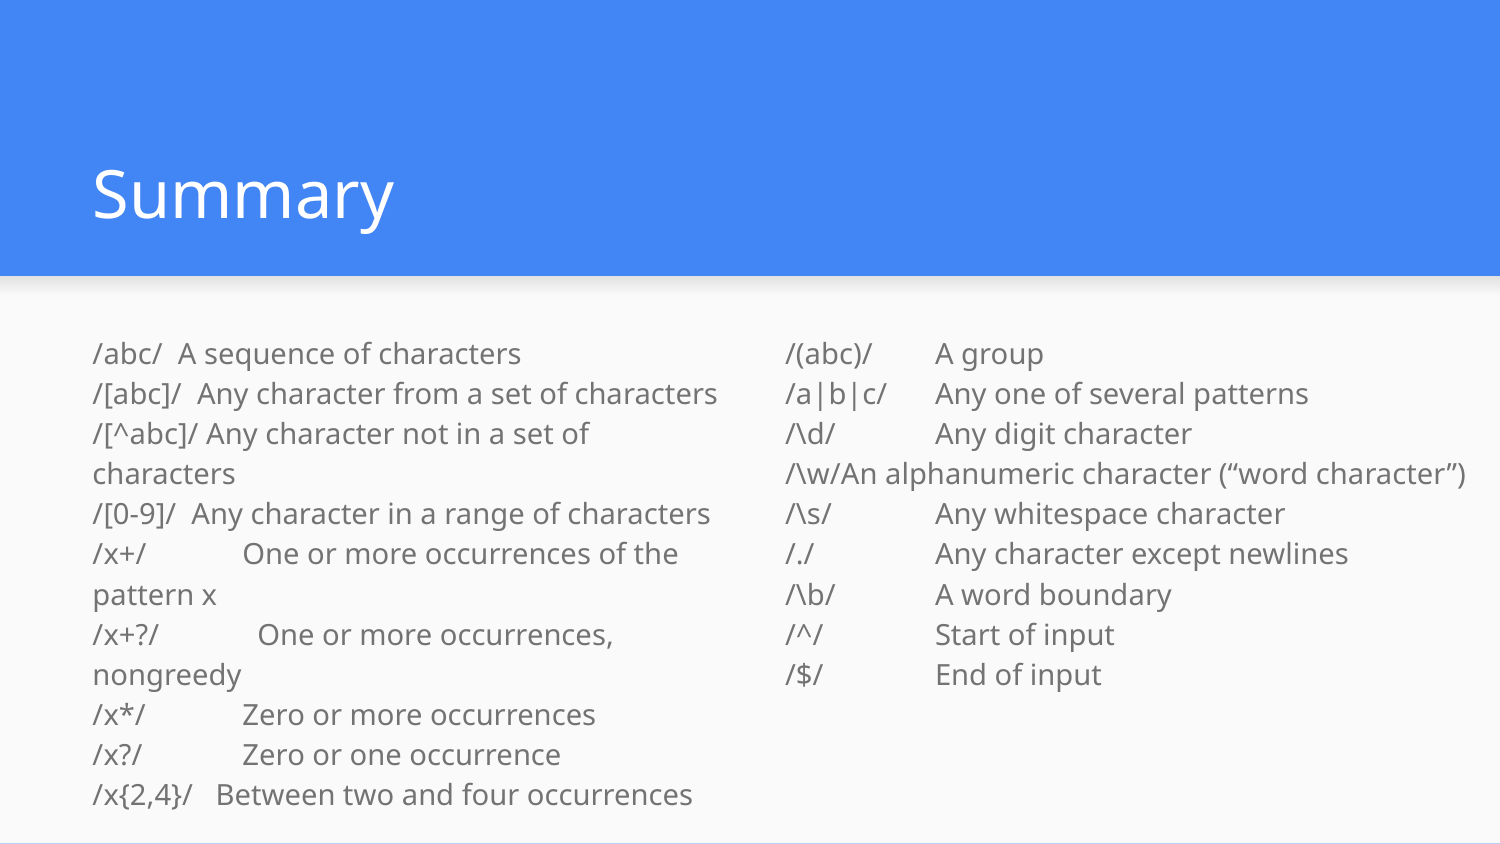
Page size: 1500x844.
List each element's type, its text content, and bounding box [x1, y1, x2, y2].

list /(abc)/ A group /a|b|c/ Any one of several patterns /\d/ Any digit character /\w/An alphanumeric character (“word character”) /\s/ Any whitespace character /./ Any character except newlines /\b/ A word boundary /^/ Start of input /$/ End of input [770, 314, 1488, 760]
list /abc/ A sequence of characters /[abc]/ Any character from a set of characters /[^abc]/ Any character not in a set of characters /[0-9]/ Any character in a range of characters /x+/ One or more occurrences of the pattern x /x+?/ One or more occurrences, nongreedy /x*/ Zero or more occurrences /x?/ Zero or one occurrence /x{2,4}/ Between two and four occurrences [77, 314, 734, 760]
title Summary [77, 121, 1427, 248]
